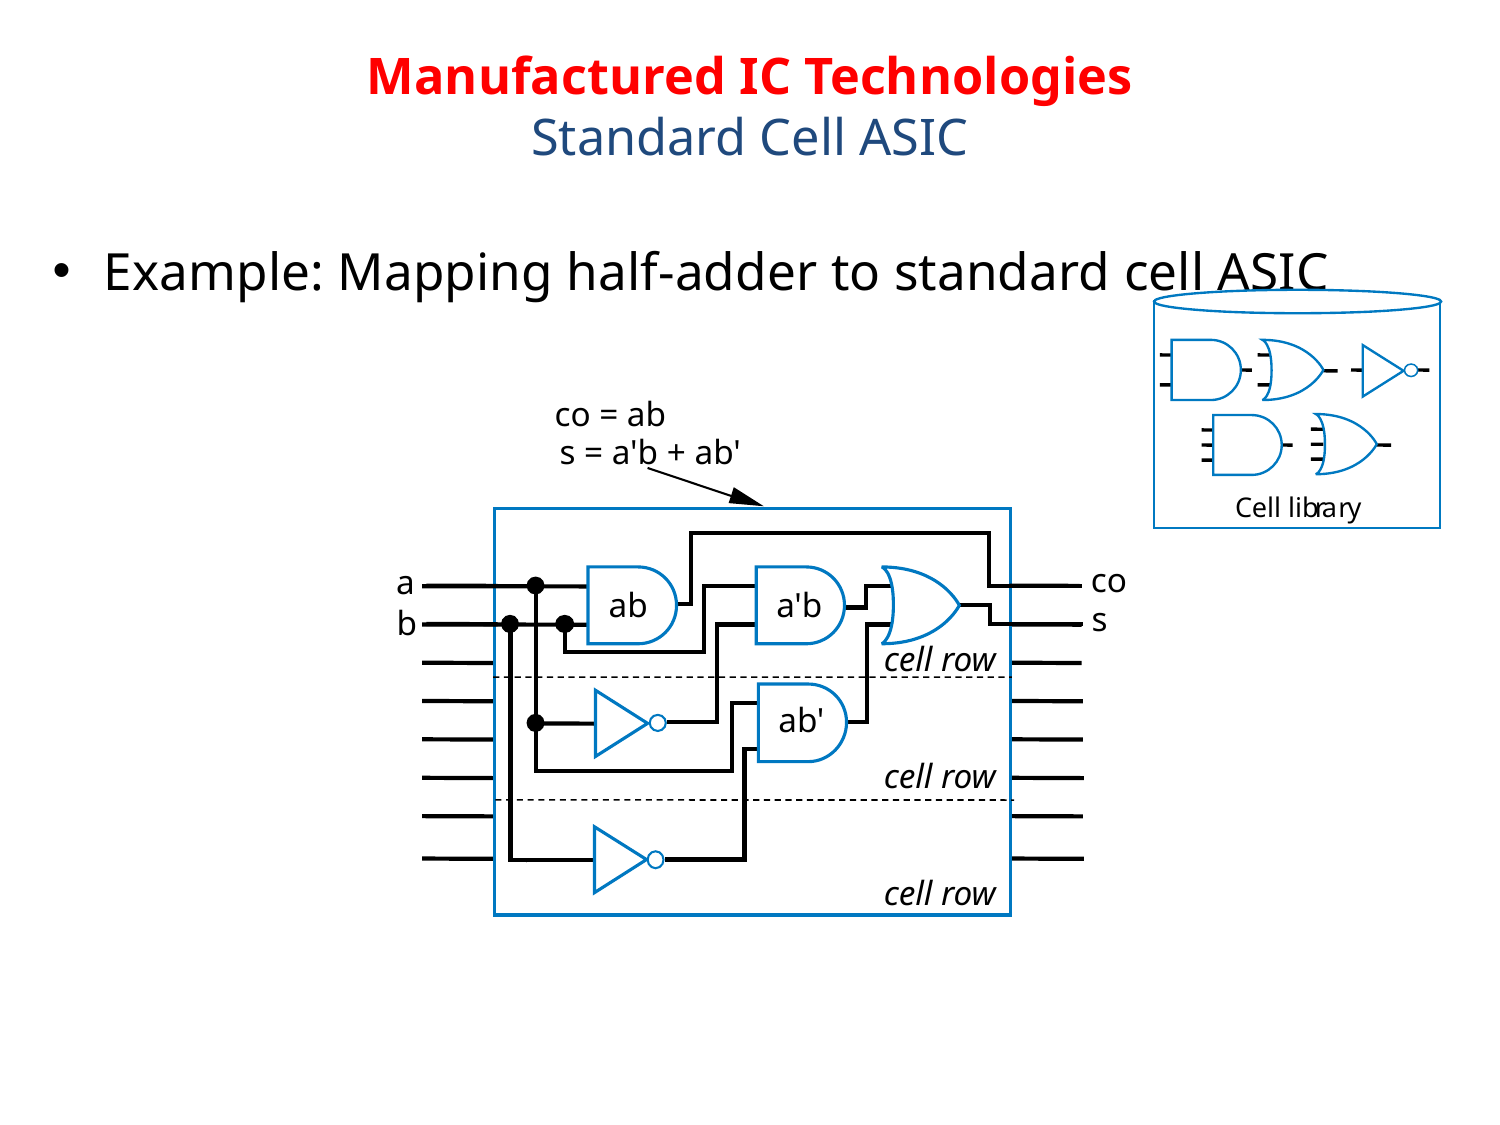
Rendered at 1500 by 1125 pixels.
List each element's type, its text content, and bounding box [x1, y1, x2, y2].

text_box [494, 678, 1011, 916]
title Manufactured IC Technologies Standard Cell ASIC [0, 35, 1500, 174]
text_box cell row [883, 872, 996, 913]
text_box a [1321, 490, 1338, 524]
text_box co = ab [554, 392, 667, 433]
text_box b [396, 602, 418, 643]
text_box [964, 577, 1083, 860]
text_box s [1091, 600, 1108, 639]
text_box [728, 487, 764, 507]
text_box [1154, 289, 1442, 314]
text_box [501, 577, 589, 860]
text_box Cell lib [1234, 490, 1314, 524]
text_box y [1347, 490, 1362, 524]
text_box r [1314, 490, 1321, 524]
text_box s = a'b + ab' [559, 430, 742, 471]
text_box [594, 566, 960, 893]
text_box [1262, 339, 1324, 401]
text_box a [396, 561, 415, 602]
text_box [421, 532, 1082, 625]
text_box co [1090, 559, 1127, 600]
text_box r [1338, 490, 1347, 524]
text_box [587, 566, 593, 644]
text_box [494, 508, 1011, 531]
text_box [1315, 414, 1377, 475]
text_box [1154, 303, 1441, 529]
text_box Example: Mapping half-adder to standard cell ASIC [37, 231, 1387, 362]
